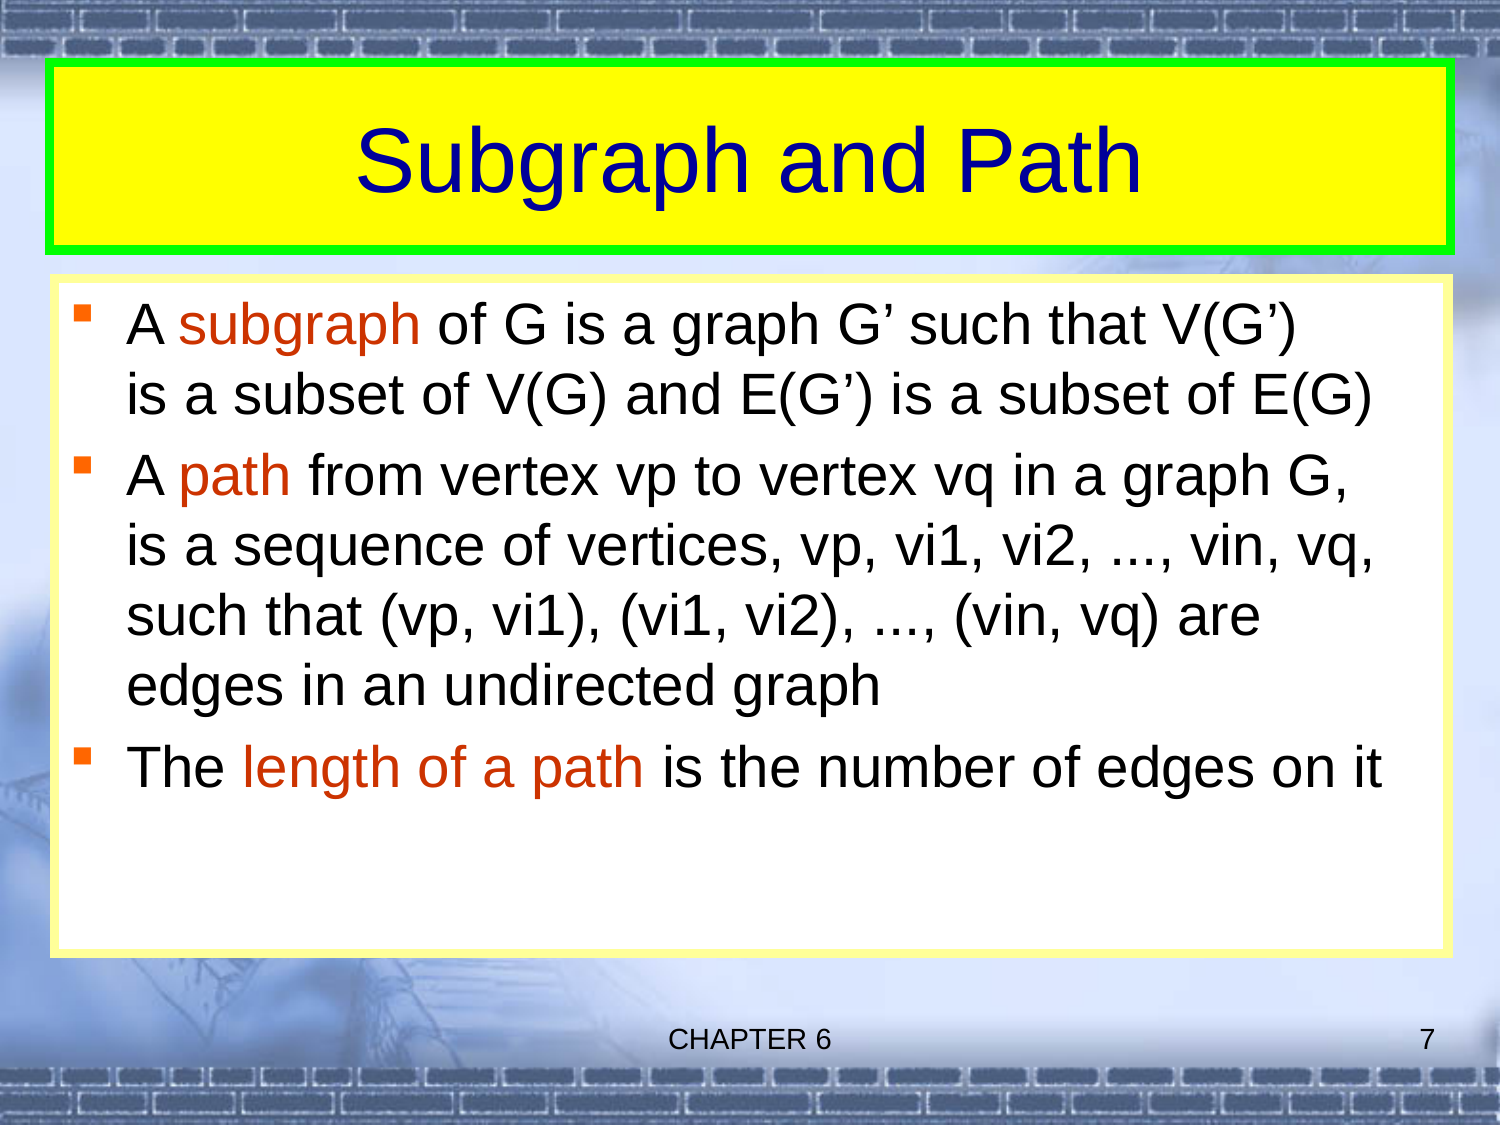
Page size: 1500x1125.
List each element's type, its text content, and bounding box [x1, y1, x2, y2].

picture [0, 0, 1500, 1125]
title Subgraph and Path [49, 62, 1451, 251]
text_box A subgraph of G is a graph G’ such that V(G’) is a subset of V(G) and E(G’) is a subset of E(G) A path from vertex vp to vertex vq in a graph G, is a sequence of vertices, vp, vi1, vi2, ..., vin, vq, such that (vp, vi1), (vi1, vi2), ..., (vin, vq) are edges in an undirected graph The length of a path is the number of edges on it [54, 278, 1449, 954]
footer CHAPTER 6 [512, 1012, 988, 1091]
slide_number 7 [1074, 1012, 1451, 1091]
